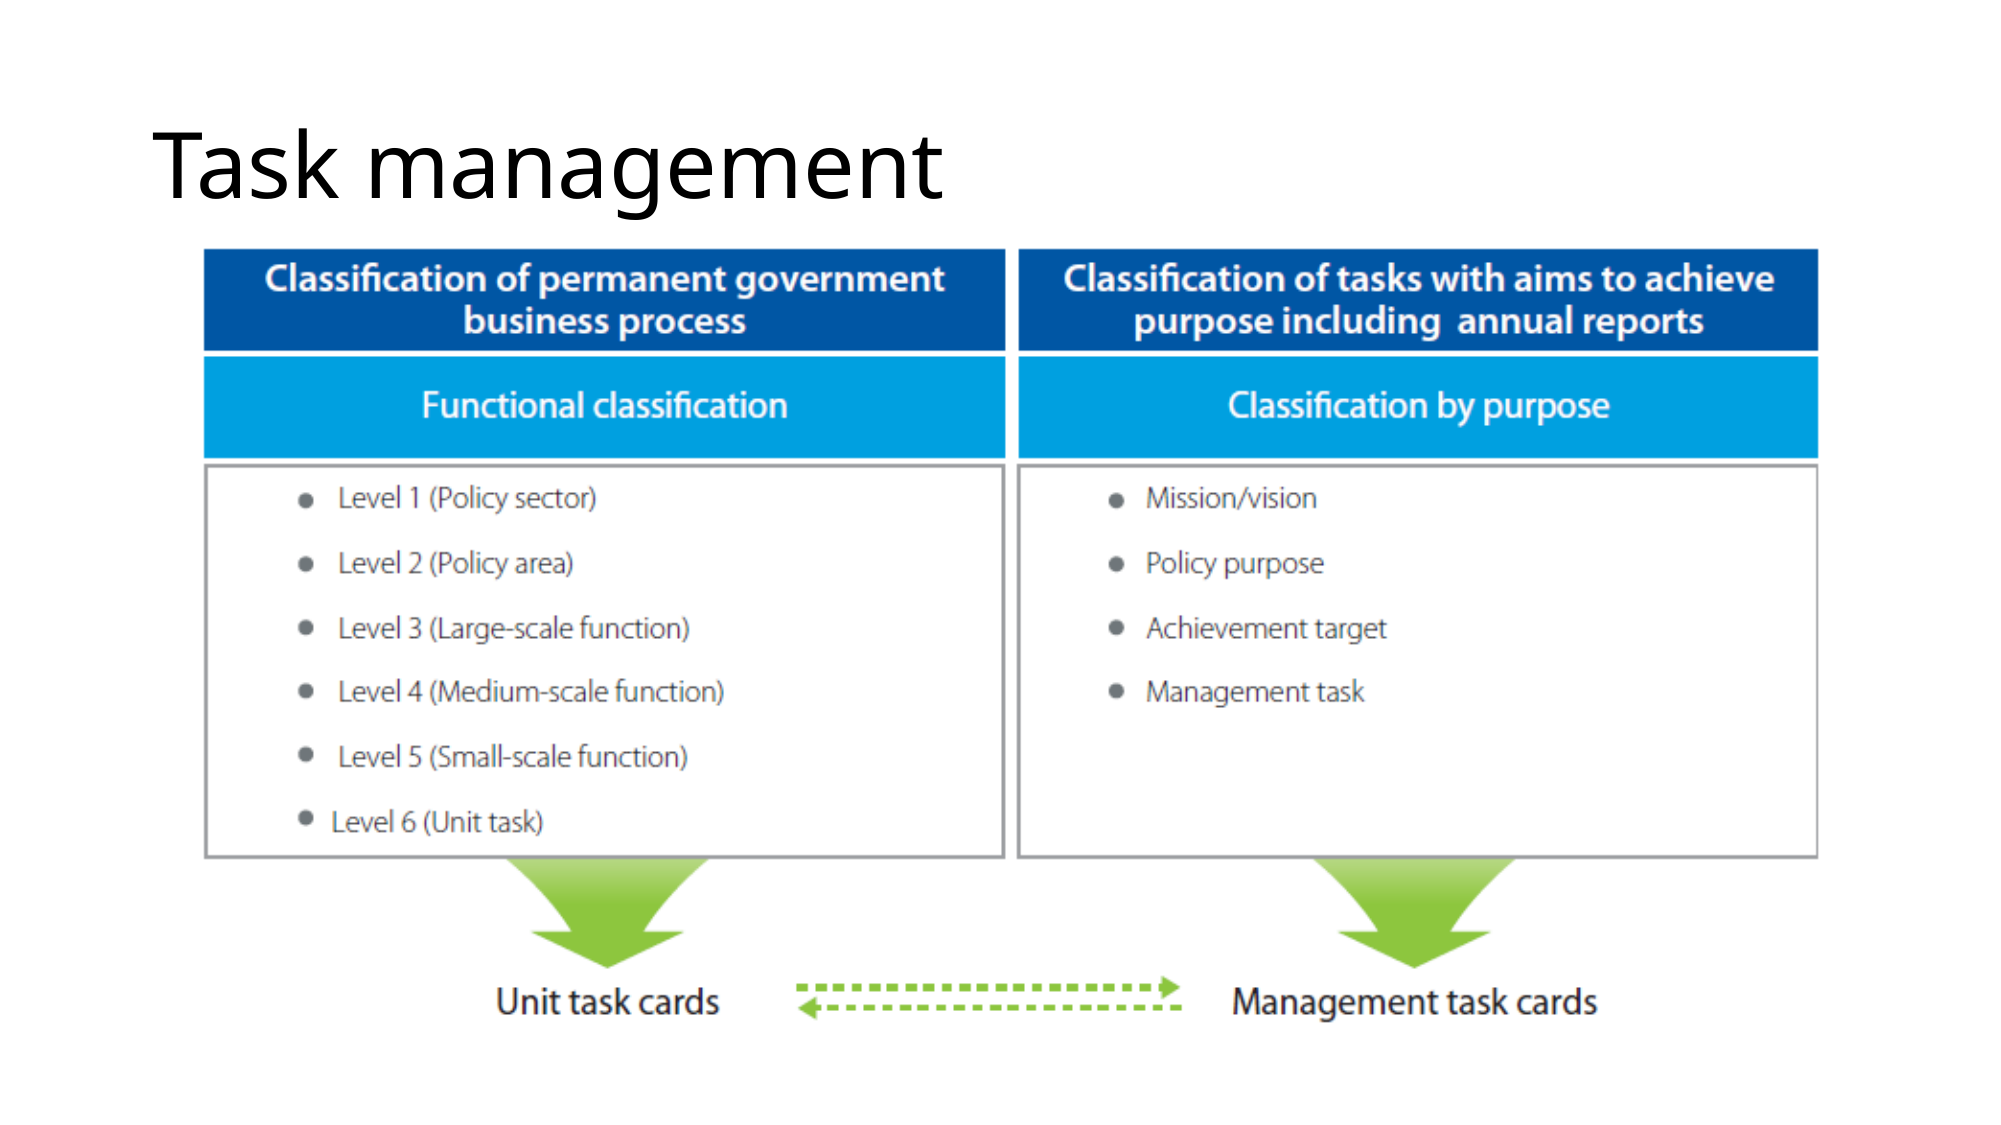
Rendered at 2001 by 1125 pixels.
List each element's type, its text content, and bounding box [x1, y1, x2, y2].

title Task management [137, 59, 1863, 278]
picture [193, 238, 1832, 1034]
